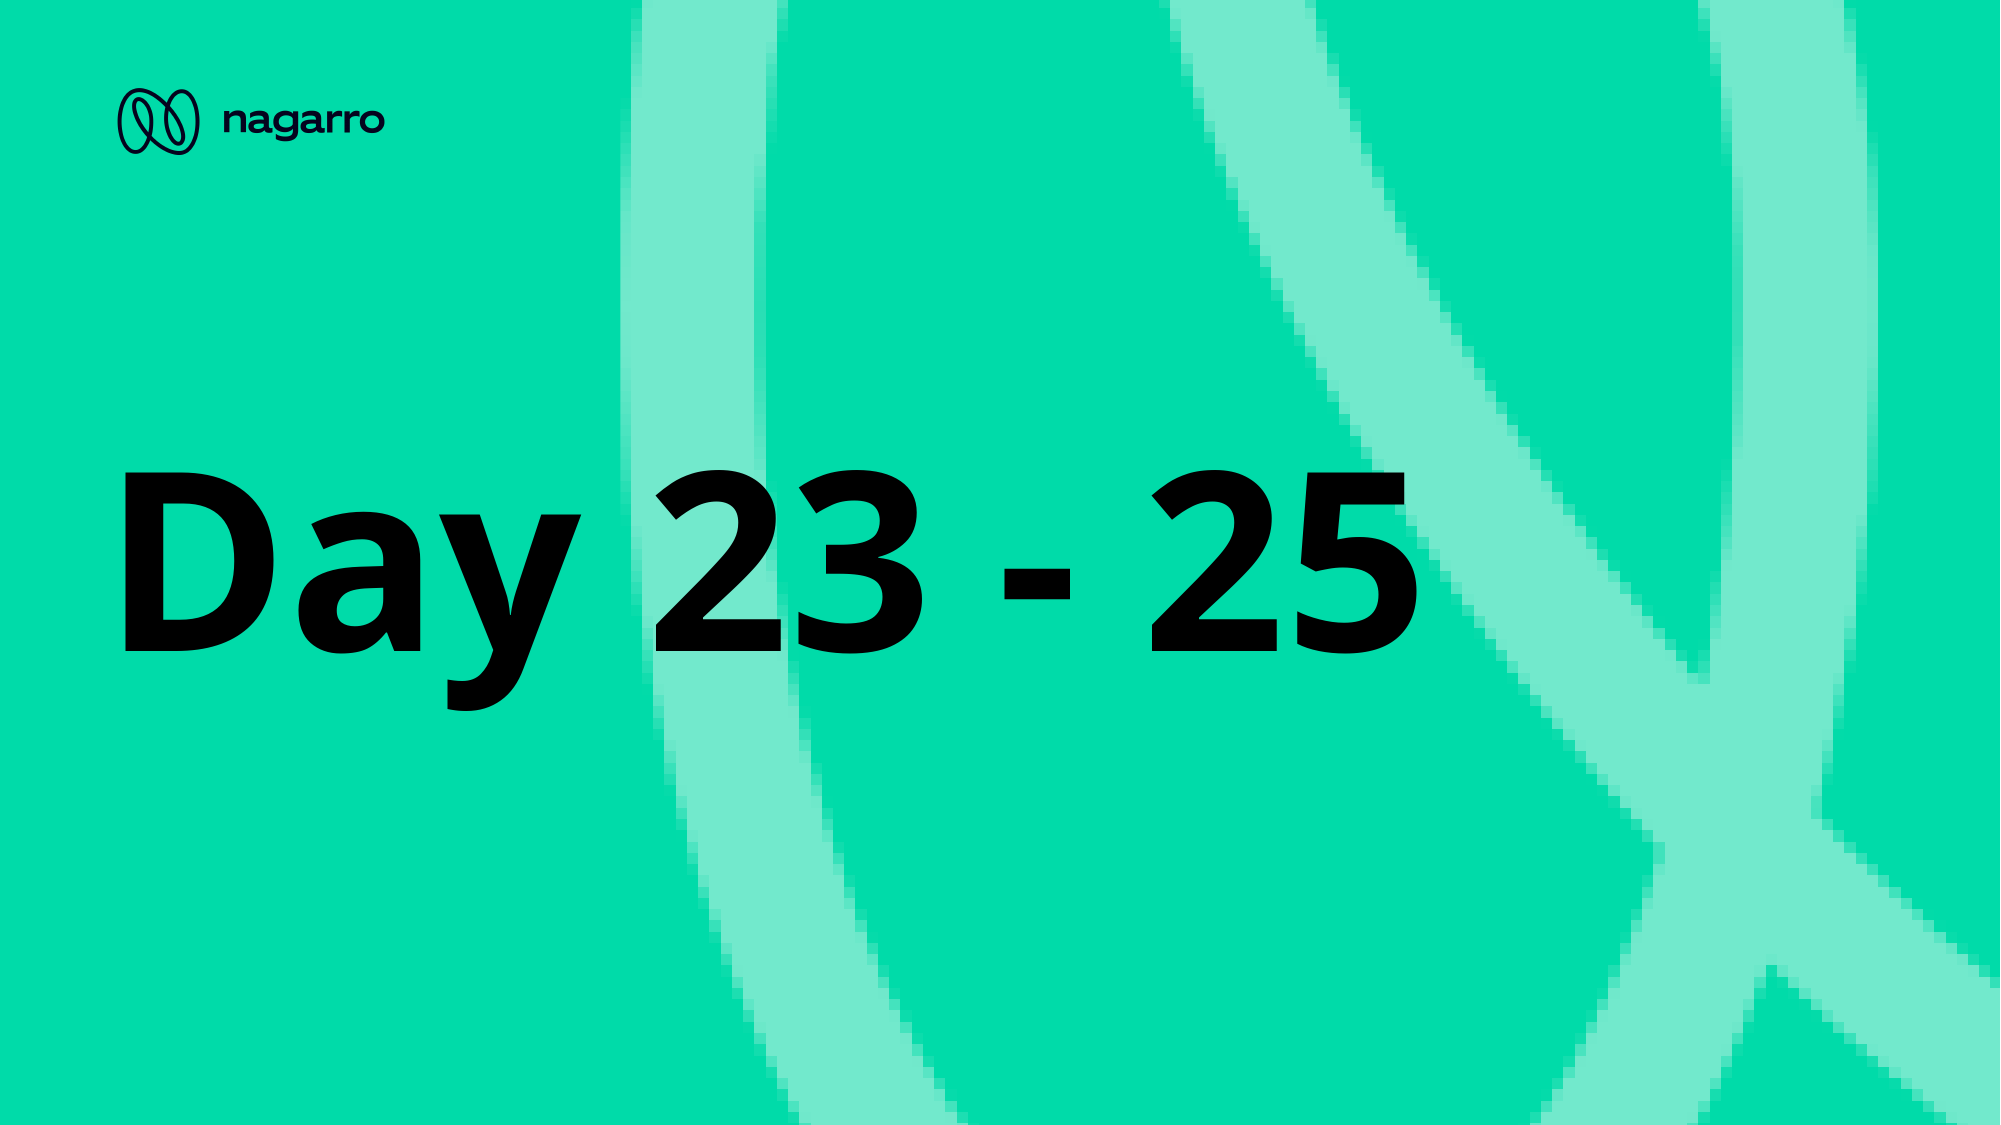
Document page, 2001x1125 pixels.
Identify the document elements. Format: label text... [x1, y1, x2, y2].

picture [88, 0, 414, 244]
title Day 23 - 25 [88, 468, 1691, 709]
